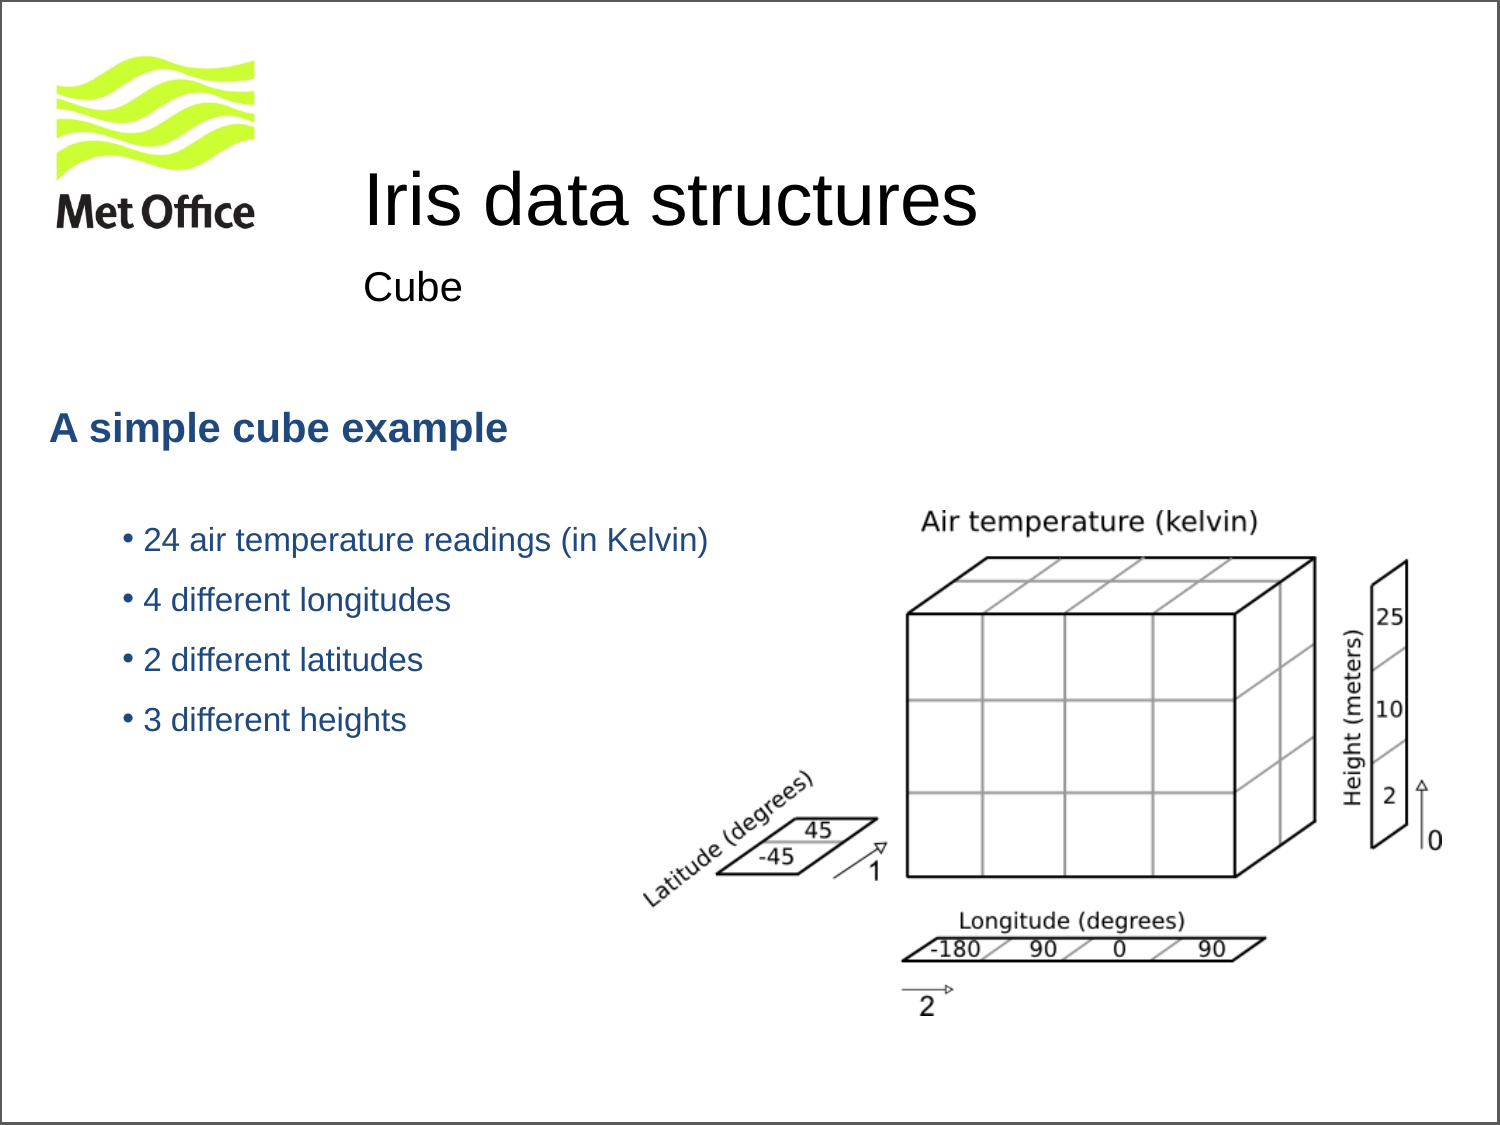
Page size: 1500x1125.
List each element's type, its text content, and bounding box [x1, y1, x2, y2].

text_box Cube [348, 252, 1495, 336]
picture [24, 21, 287, 262]
picture [643, 509, 1442, 1016]
text_box A simple cube example [34, 401, 1488, 467]
text_box 24 air temperature readings (in Kelvin) 4 different longitudes 2 different latitudes 3 different heights [107, 490, 833, 1082]
text_box Iris data structures [348, 94, 1495, 249]
